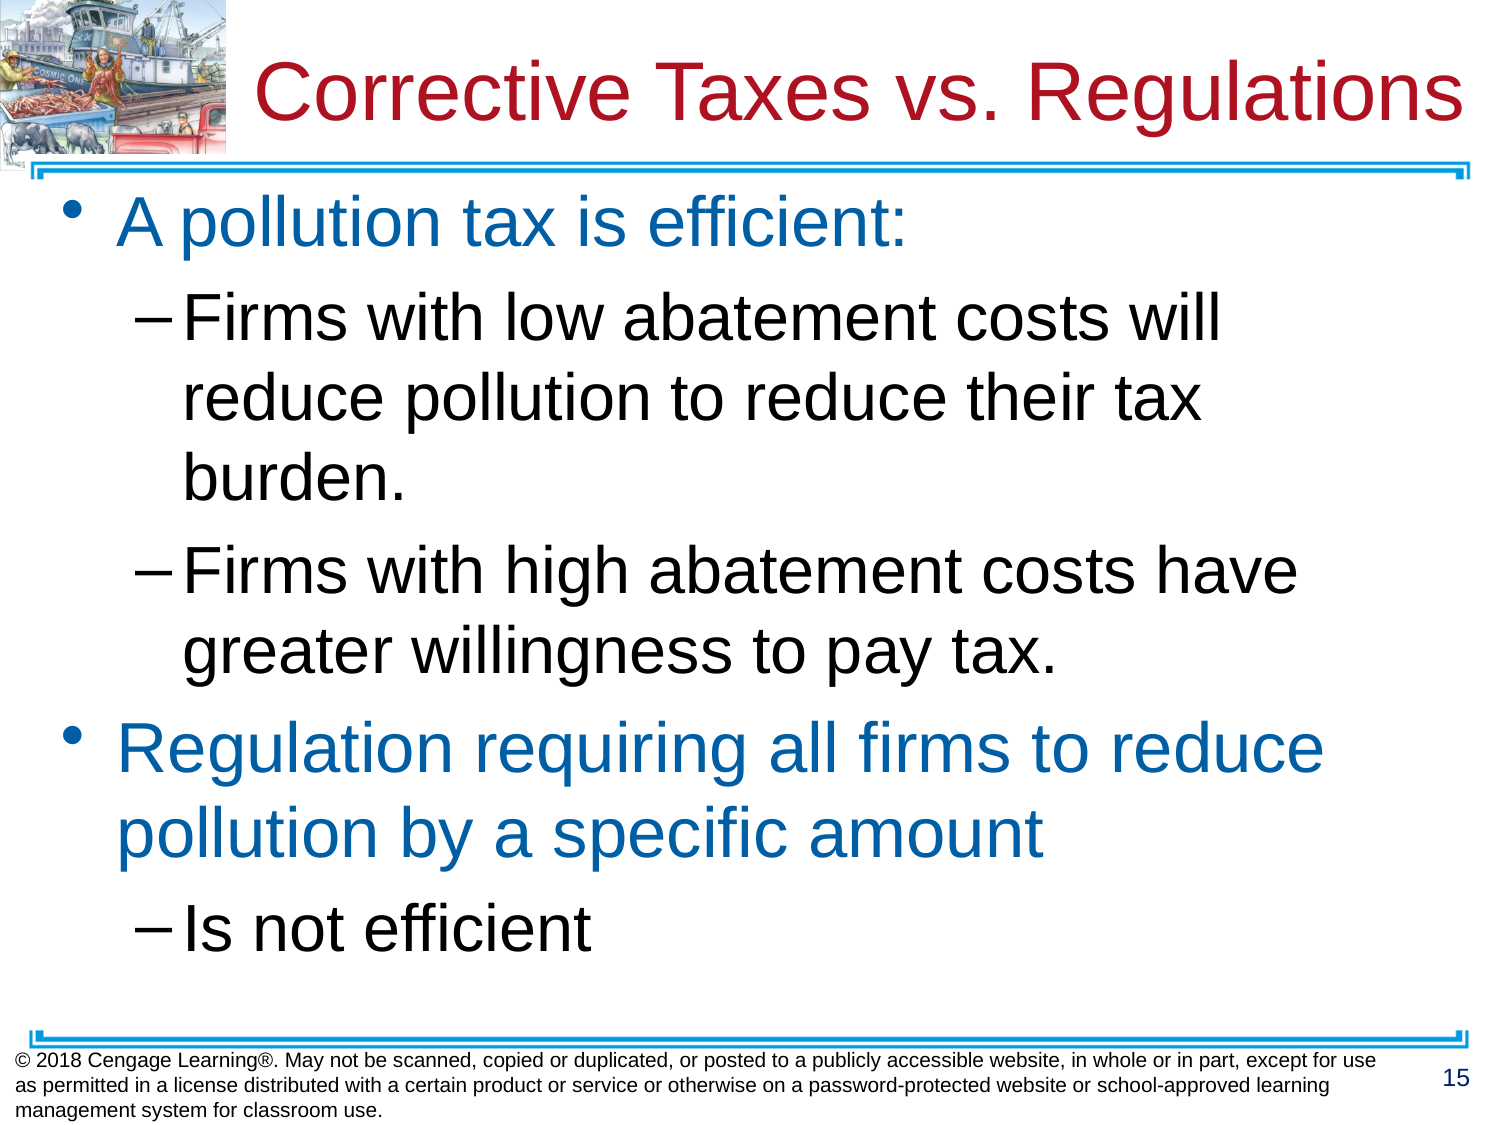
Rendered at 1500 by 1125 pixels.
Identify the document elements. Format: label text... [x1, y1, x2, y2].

picture [1455, 1024, 1475, 1053]
slide_number 15 [1412, 1052, 1500, 1117]
list A pollution tax is efficient: Firms with low abatement costs will reduce pollution to reduce their tax burden. Firms with high abatement costs have greater willingness to pay tax. Regulation requiring all firms to reduce pollution by a specific amount Is not efficient [45, 168, 1455, 1055]
title Corrective Taxes vs. Regulations [219, 16, 1500, 158]
picture [0, 0, 1475, 186]
footer © 2018 Cengage Learning®. May not be scanned, copied or duplicated, or posted to a publicly accessible website, in whole or in part, except for use as permitted in a license distributed with a certain product or service or otherwise on a password-protected website or school-approved learning management system for classroom use. [0, 1043, 1412, 1125]
picture [25, 1024, 45, 1043]
